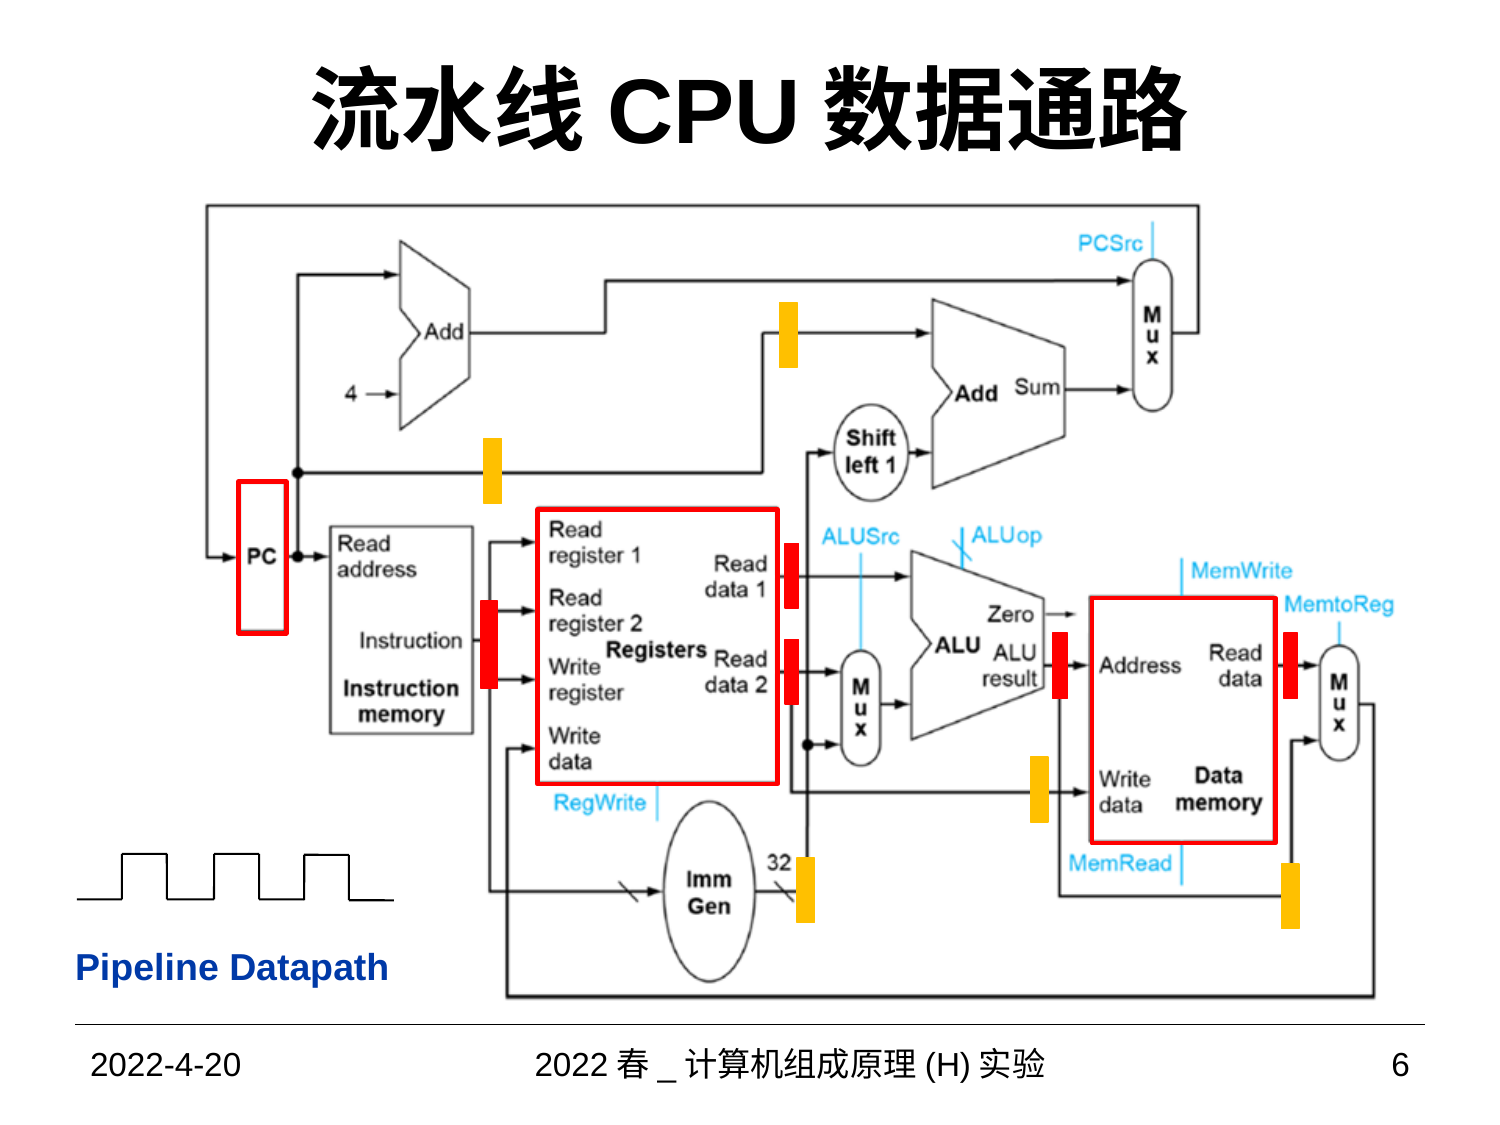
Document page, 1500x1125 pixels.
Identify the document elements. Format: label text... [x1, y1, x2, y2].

title 流水线CPU数据通路 [75, 13, 1425, 201]
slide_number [74, 1024, 424, 1103]
footer 2022春_计算机组成原理(H)实验 [424, 1024, 1162, 1103]
text_box Pipeline Datapath [60, 935, 195, 996]
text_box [76, 853, 395, 901]
slide_number 6 [1162, 1024, 1426, 1103]
picture [200, 198, 1399, 1005]
